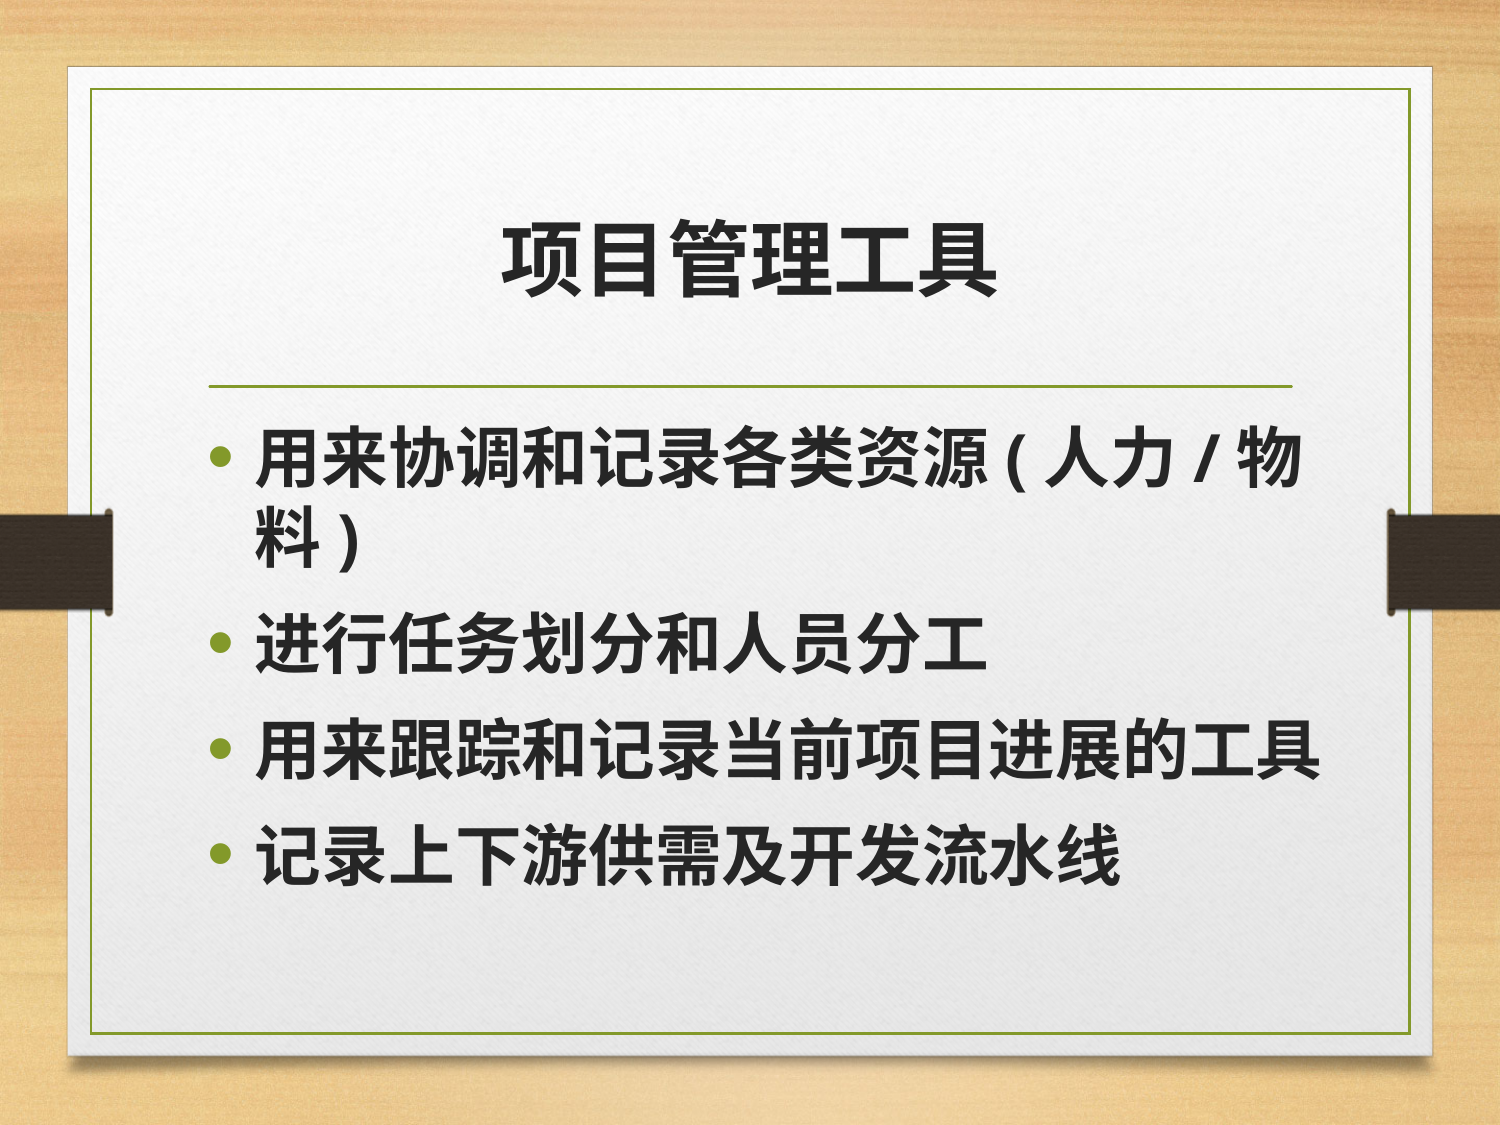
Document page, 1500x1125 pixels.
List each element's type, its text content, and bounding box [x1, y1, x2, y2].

picture [0, 0, 1500, 1125]
title 项目管理工具 [192, 150, 1309, 364]
list 用来协调和记录各类资源(人力/物料) 进行任务划分和人员分工 用来跟踪和记录当前项目进展的工具 记录上下游供需及开发流水线 [192, 408, 1377, 974]
